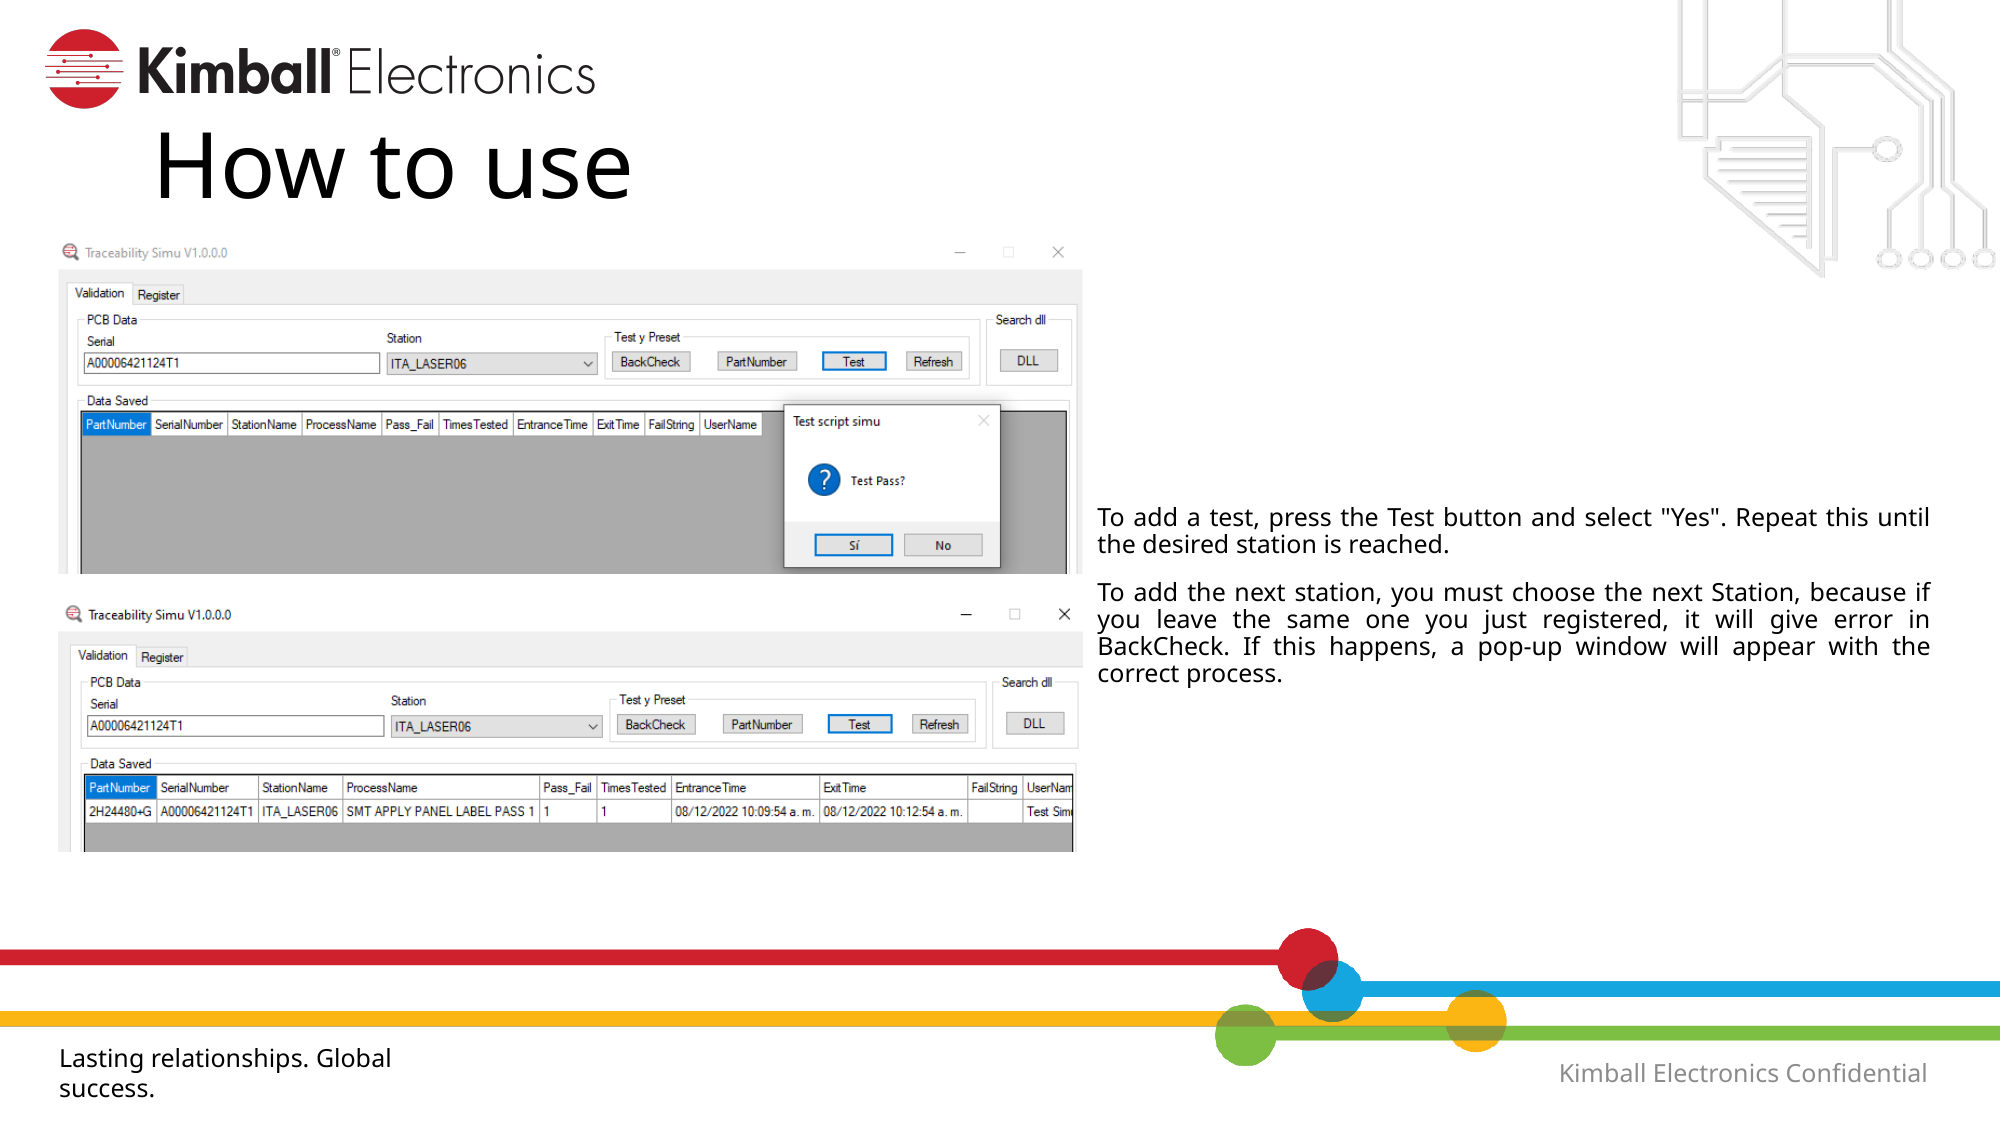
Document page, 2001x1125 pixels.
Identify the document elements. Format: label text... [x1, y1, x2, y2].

picture [117, 1055, 124, 1066]
picture [359, 1055, 367, 1065]
text_box To add a test, press the Test button and select "Yes". Repeat this until the desired station is reached. To add the next station, you must choose the next Station, because if you leave the same one you just registered, it will give error in BackCheck. If this happens, a pop-up window will appear with the correct process. [1082, 497, 1947, 796]
picture [344, 1055, 351, 1065]
picture [0, 928, 2000, 1066]
picture [257, 1055, 264, 1066]
picture [229, 1055, 236, 1066]
picture [214, 1055, 221, 1065]
picture [1677, 0, 1996, 277]
picture [0, 0, 641, 138]
picture [58, 237, 1083, 574]
picture [58, 600, 1083, 852]
picture [133, 1055, 140, 1065]
picture [279, 1055, 287, 1065]
title How to use [137, 59, 1863, 278]
